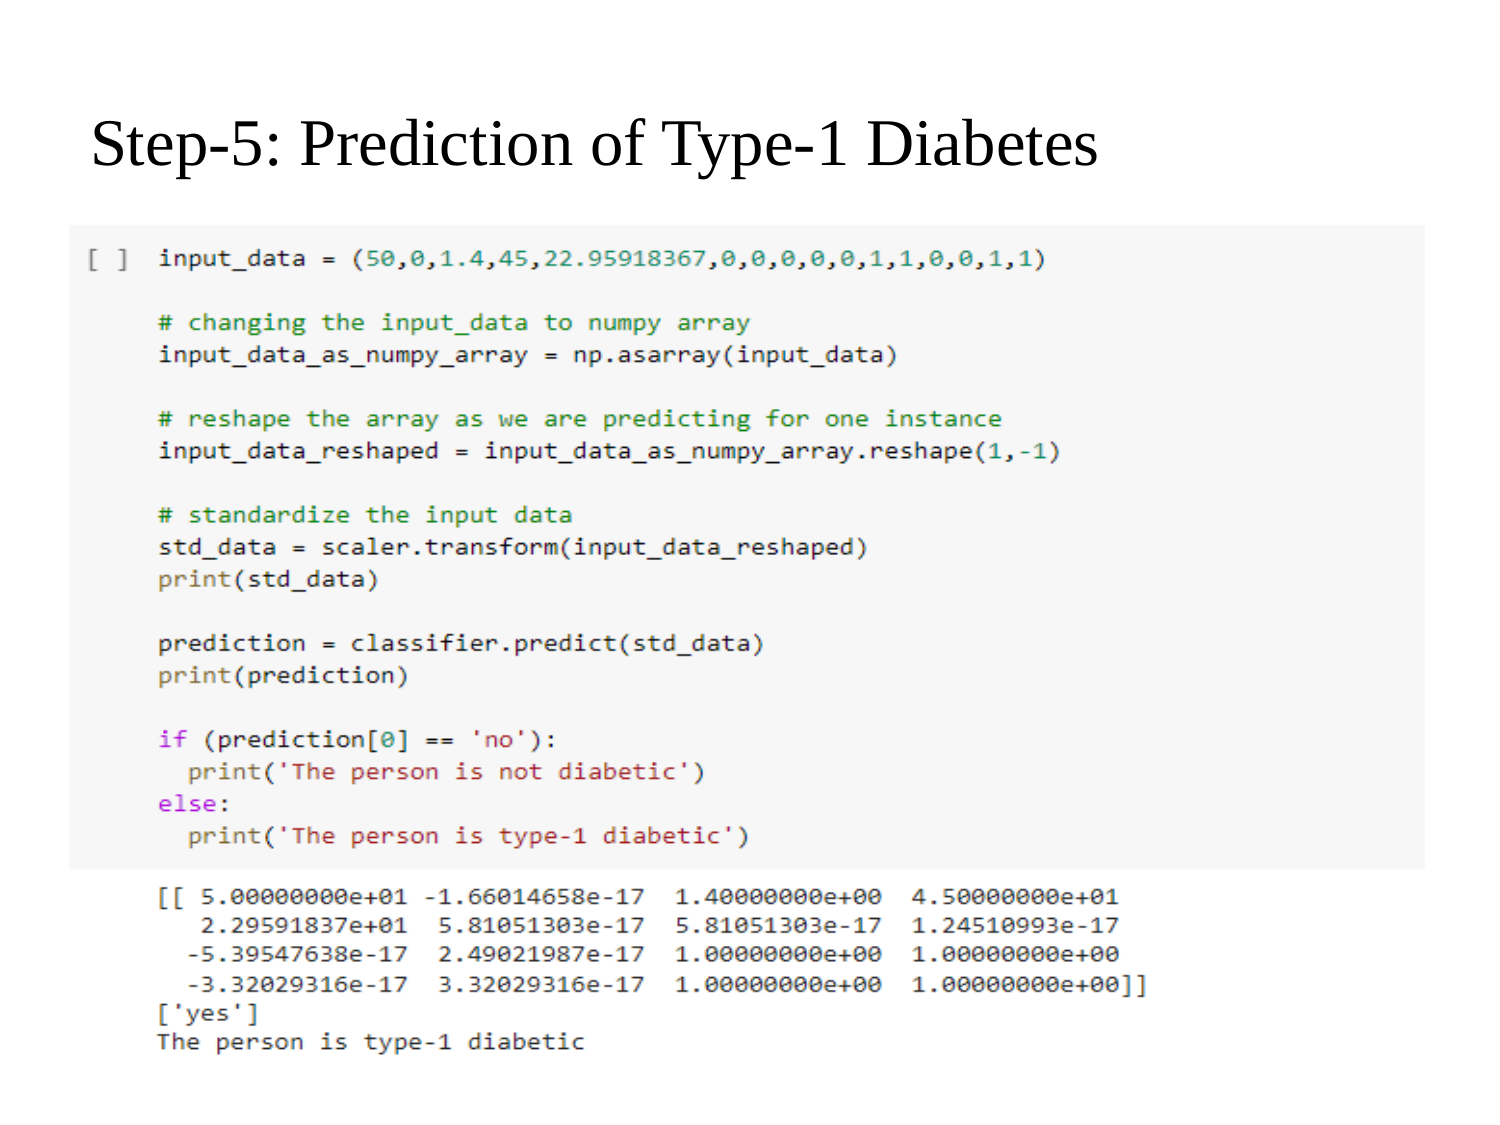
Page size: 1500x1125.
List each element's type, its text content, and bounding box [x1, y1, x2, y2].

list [62, 224, 1426, 1076]
title Step-5: Prediction of Type-1 Diabetes [75, 45, 1425, 224]
